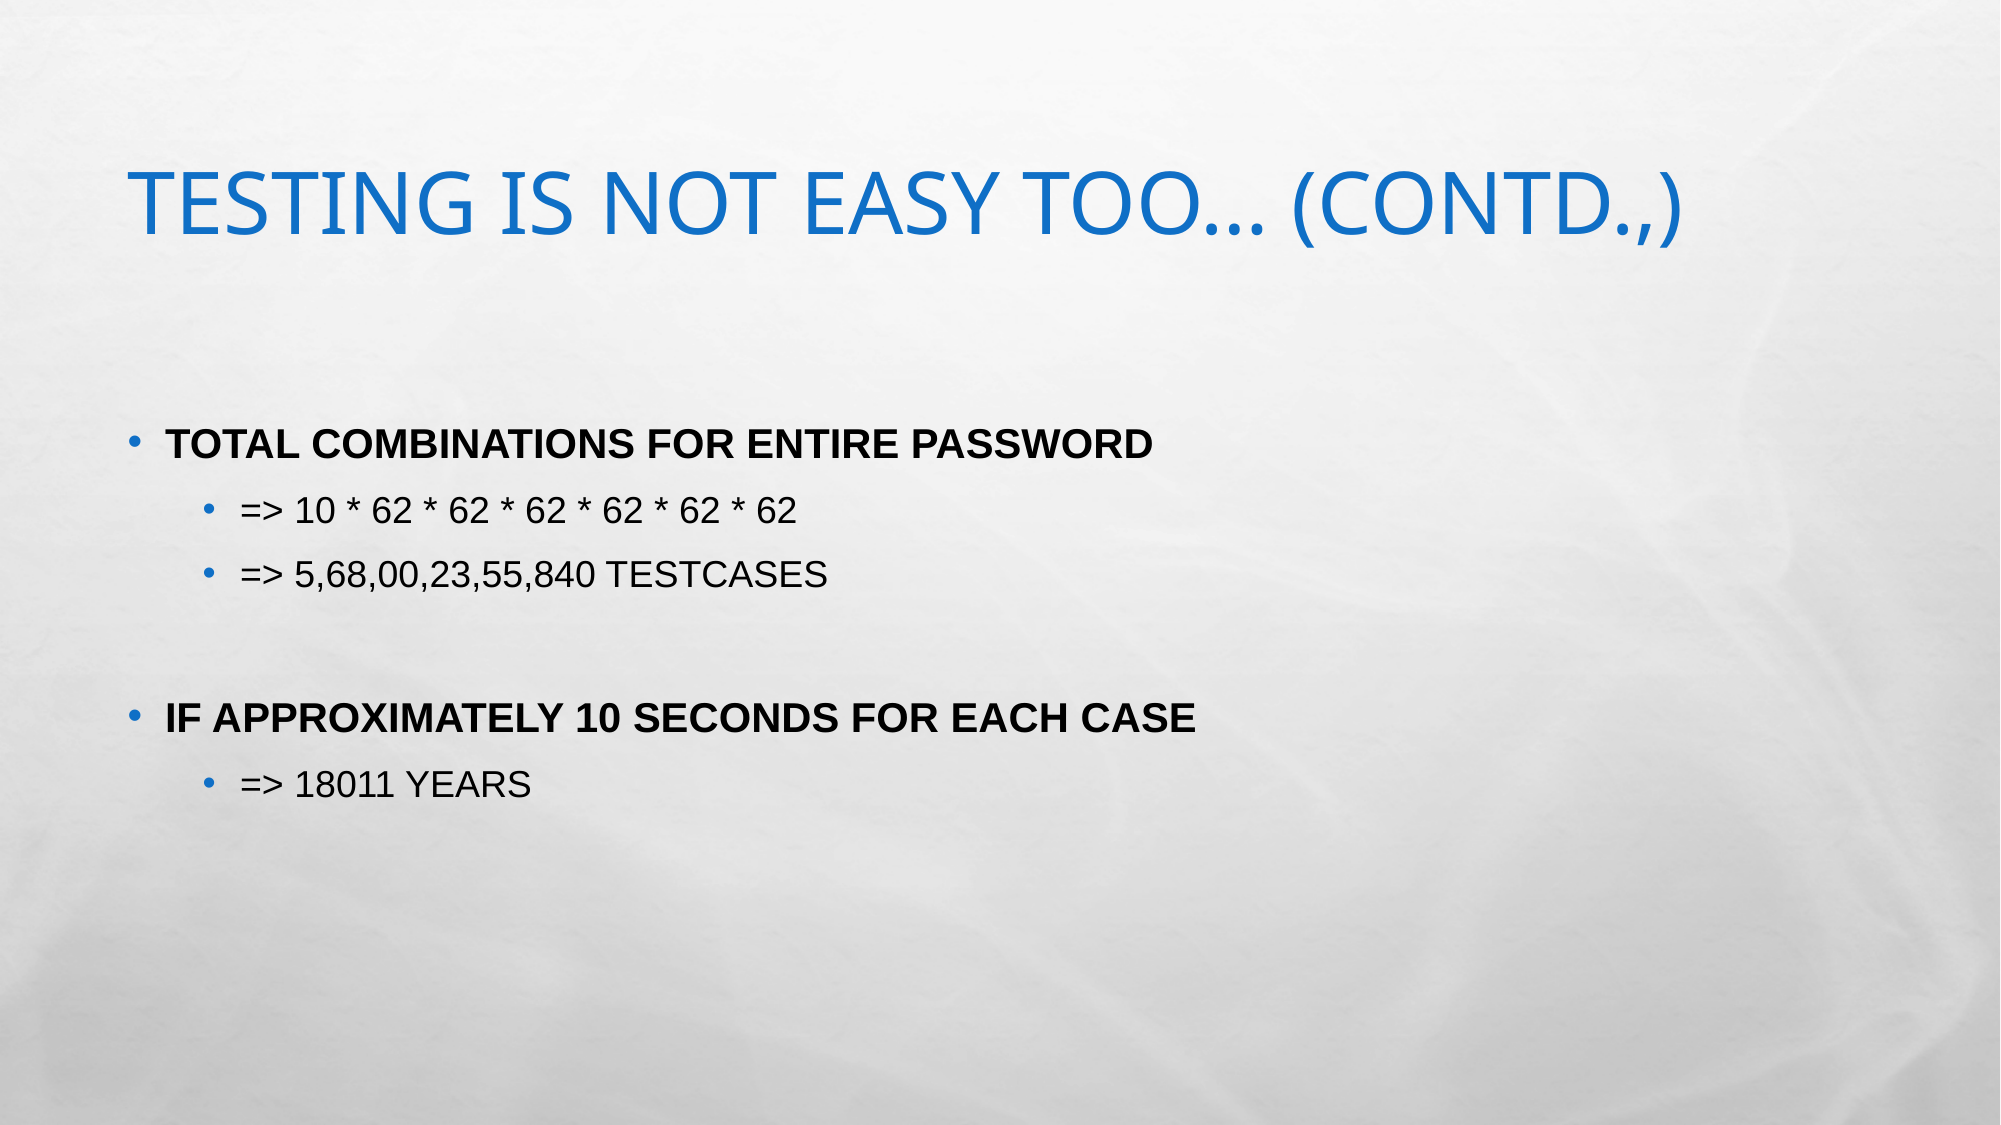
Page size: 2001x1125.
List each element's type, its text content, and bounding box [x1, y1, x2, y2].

picture [0, 0, 2001, 1125]
list TOTAL COMBINATIONS FOR ENTIRE PASSWORD => 10 * 62 * 62 * 62 * 62 * 62 * 62 => 5,68,00,23,55,840 TESTCASES IF APPROXIMATELY 10 SECONDS FOR EACH CASE => 18011 YEARS [112, 277, 1818, 935]
title TESTING IS NOT EASY TOO… (CONTD.,) [112, 112, 1818, 277]
